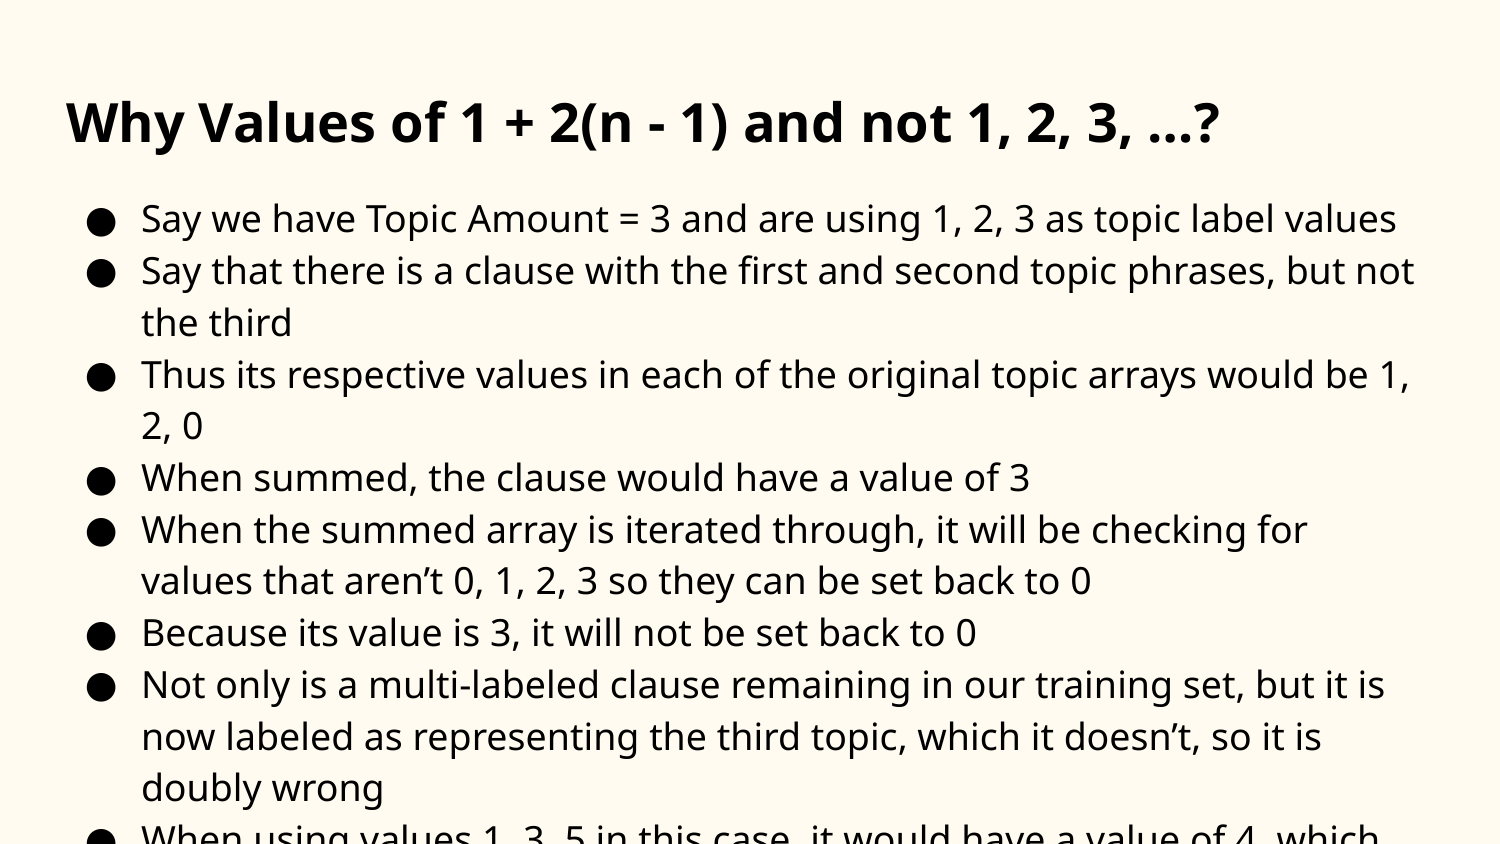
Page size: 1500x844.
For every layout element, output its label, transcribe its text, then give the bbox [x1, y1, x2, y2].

list Say we have Topic Amount = 3 and are using 1, 2, 3 as topic label values Say that there is a clause with the first and second topic phrases, but not the third Thus its respective values in each of the original topic arrays would be 1, 2, 0 When summed, the clause would have a value of 3 When the summed array is iterated through, it will be checking for values that aren’t 0, 1, 2, 3 so they can be set back to 0 Because its value is 3, it will not be set back to 0 Not only is a multi-labeled clause remaining in our training set, but it is now labeled as representing the third topic, which it doesn’t, so it is doubly wrong When using values 1, 3, 5 in this case, it would have a value of 4, which can be set back to 0 without issue [51, 174, 1437, 752]
title Why Values of 1 + 2(n - 1) and not 1, 2, 3, …? [51, 72, 1449, 174]
